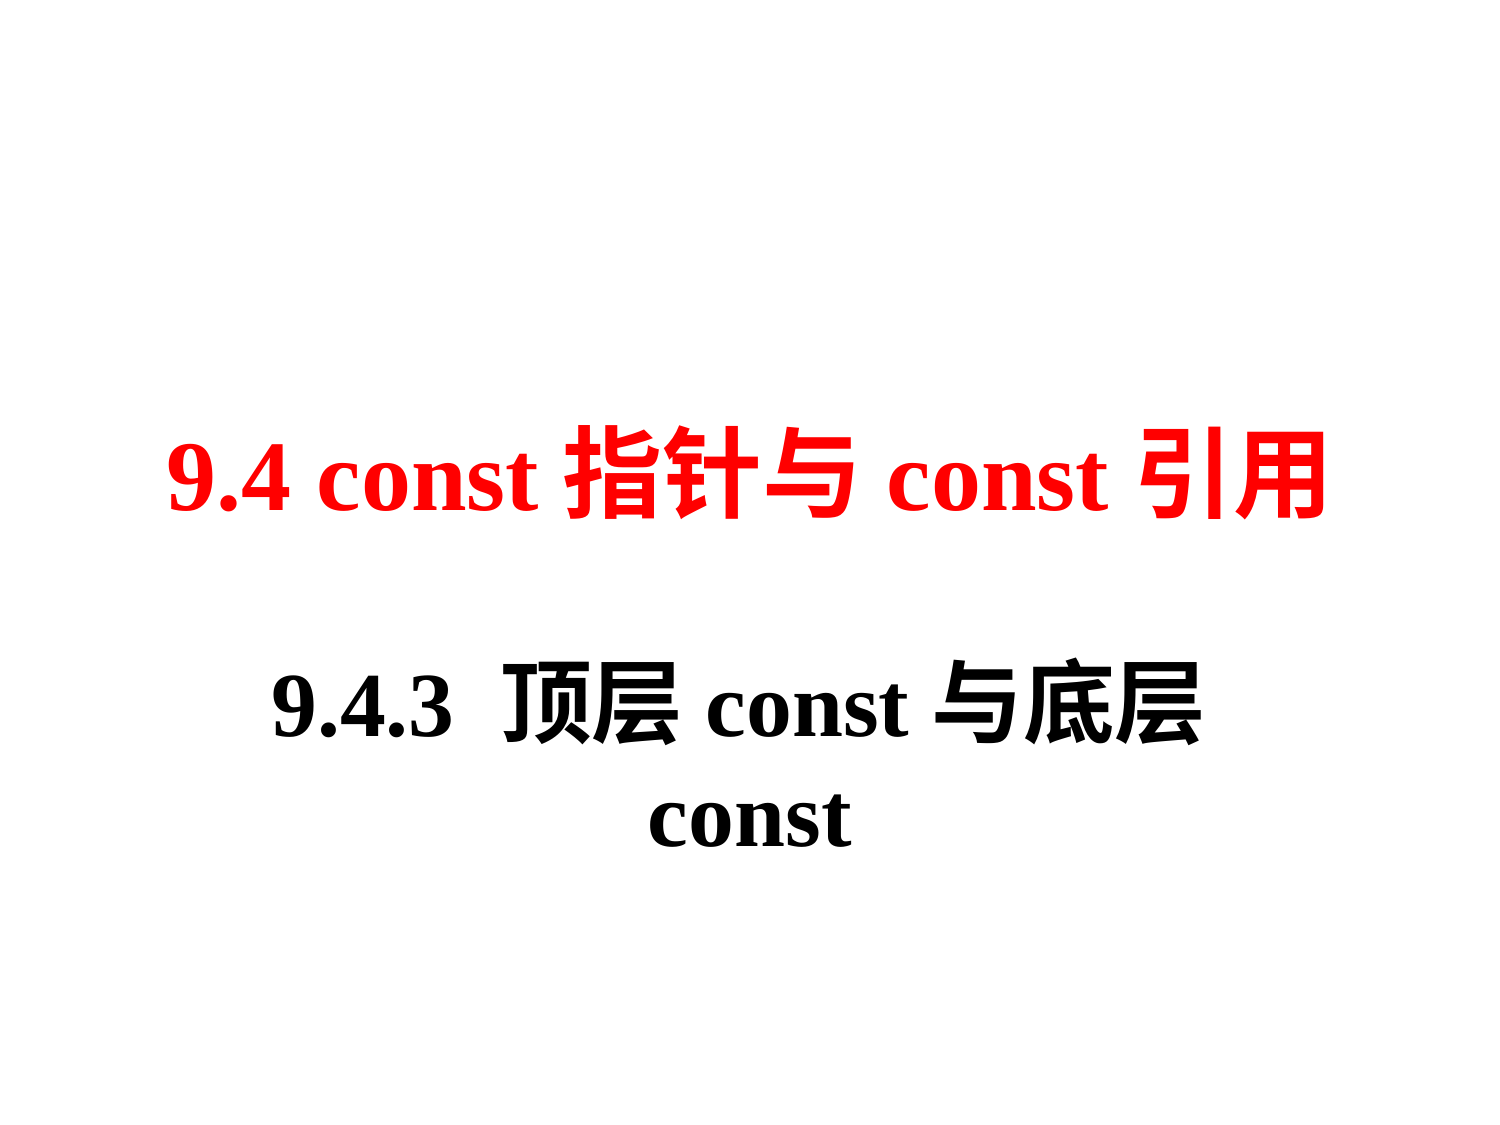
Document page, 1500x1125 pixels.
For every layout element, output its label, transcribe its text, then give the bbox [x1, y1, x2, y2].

subtitle 9.4.3 顶层const与底层const [224, 637, 1276, 926]
title 9.4 const指针与const引用 [112, 349, 1388, 591]
